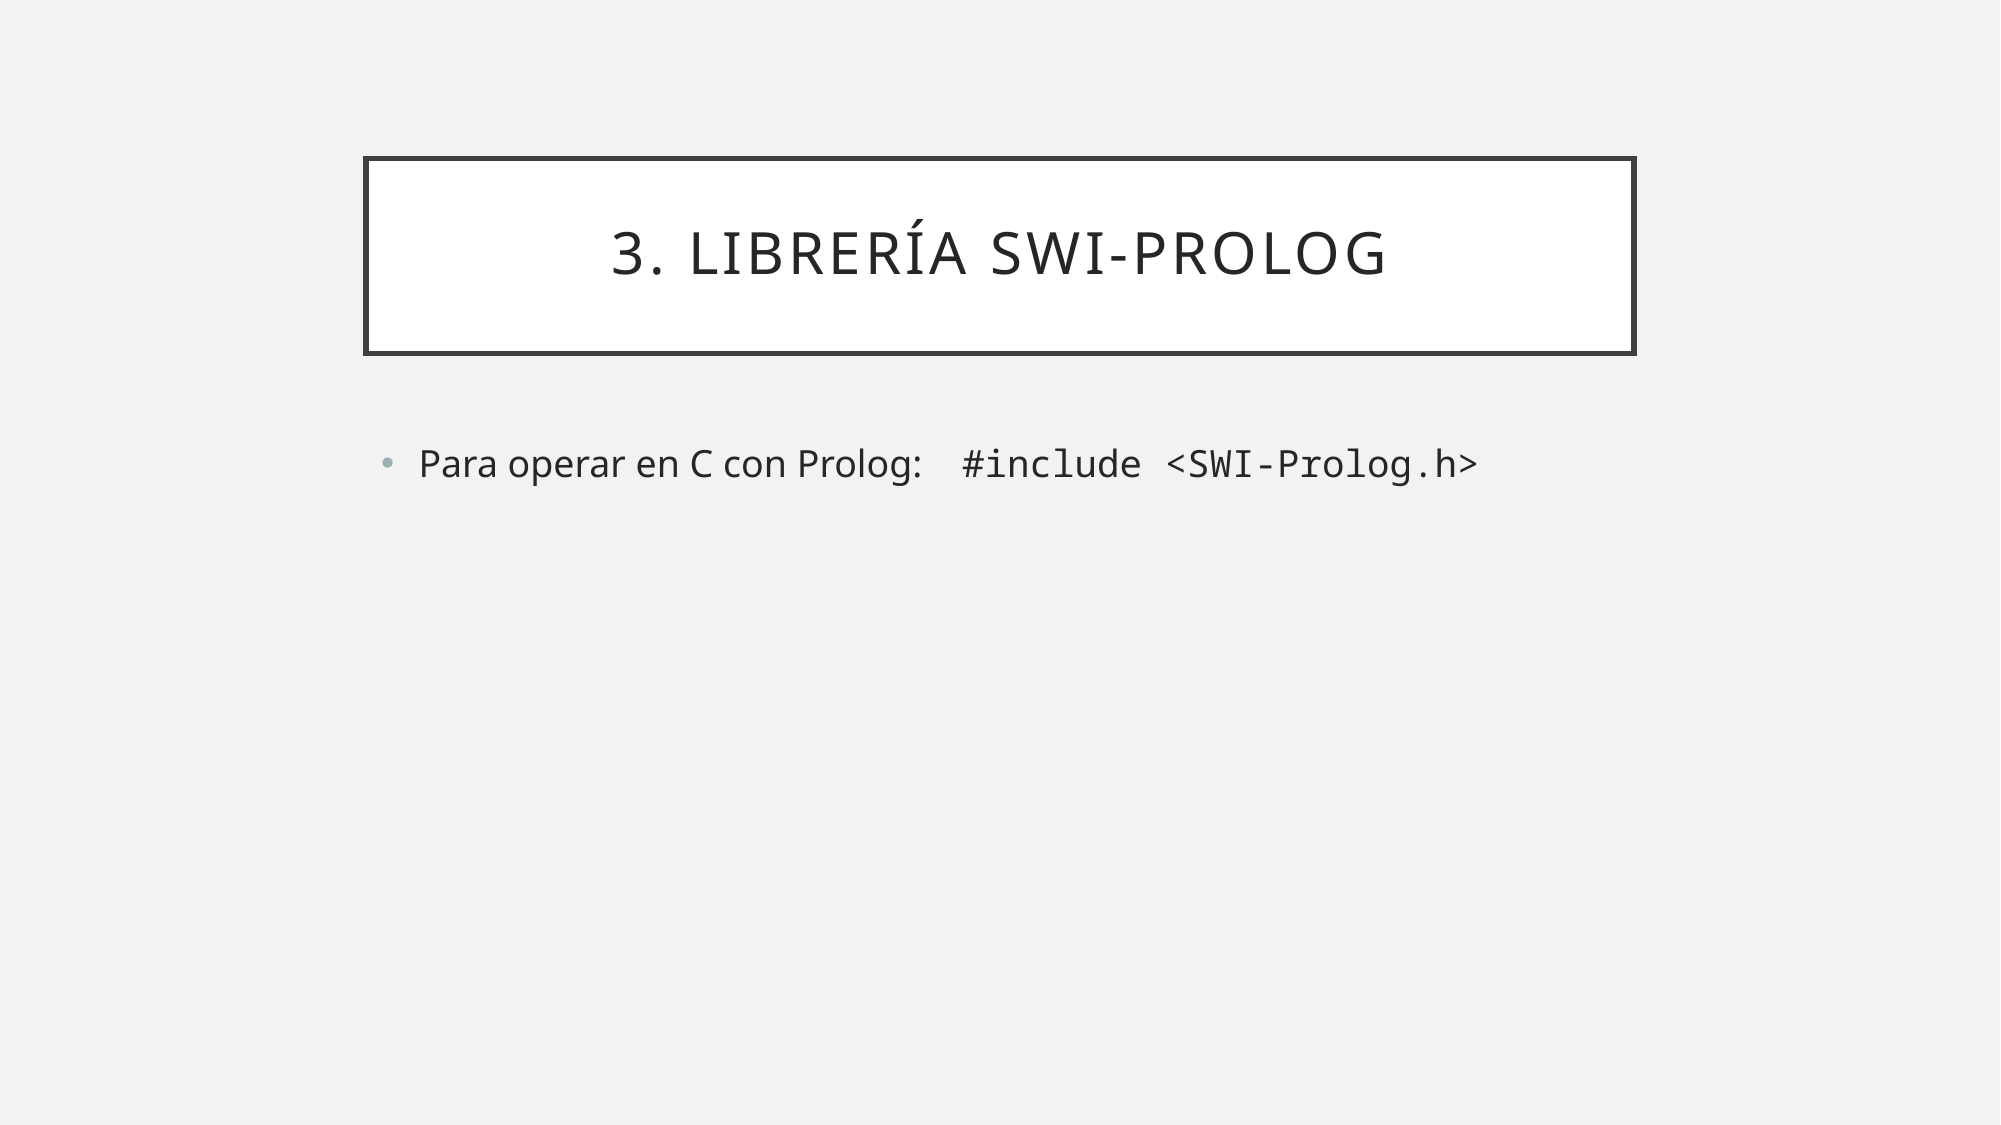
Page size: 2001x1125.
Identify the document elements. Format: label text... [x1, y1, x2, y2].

list Para operar en C con Prolog: #include <SWI-Prolog.h> [366, 432, 1634, 942]
title 3. Librería SWI-Prolog [363, 156, 1637, 356]
